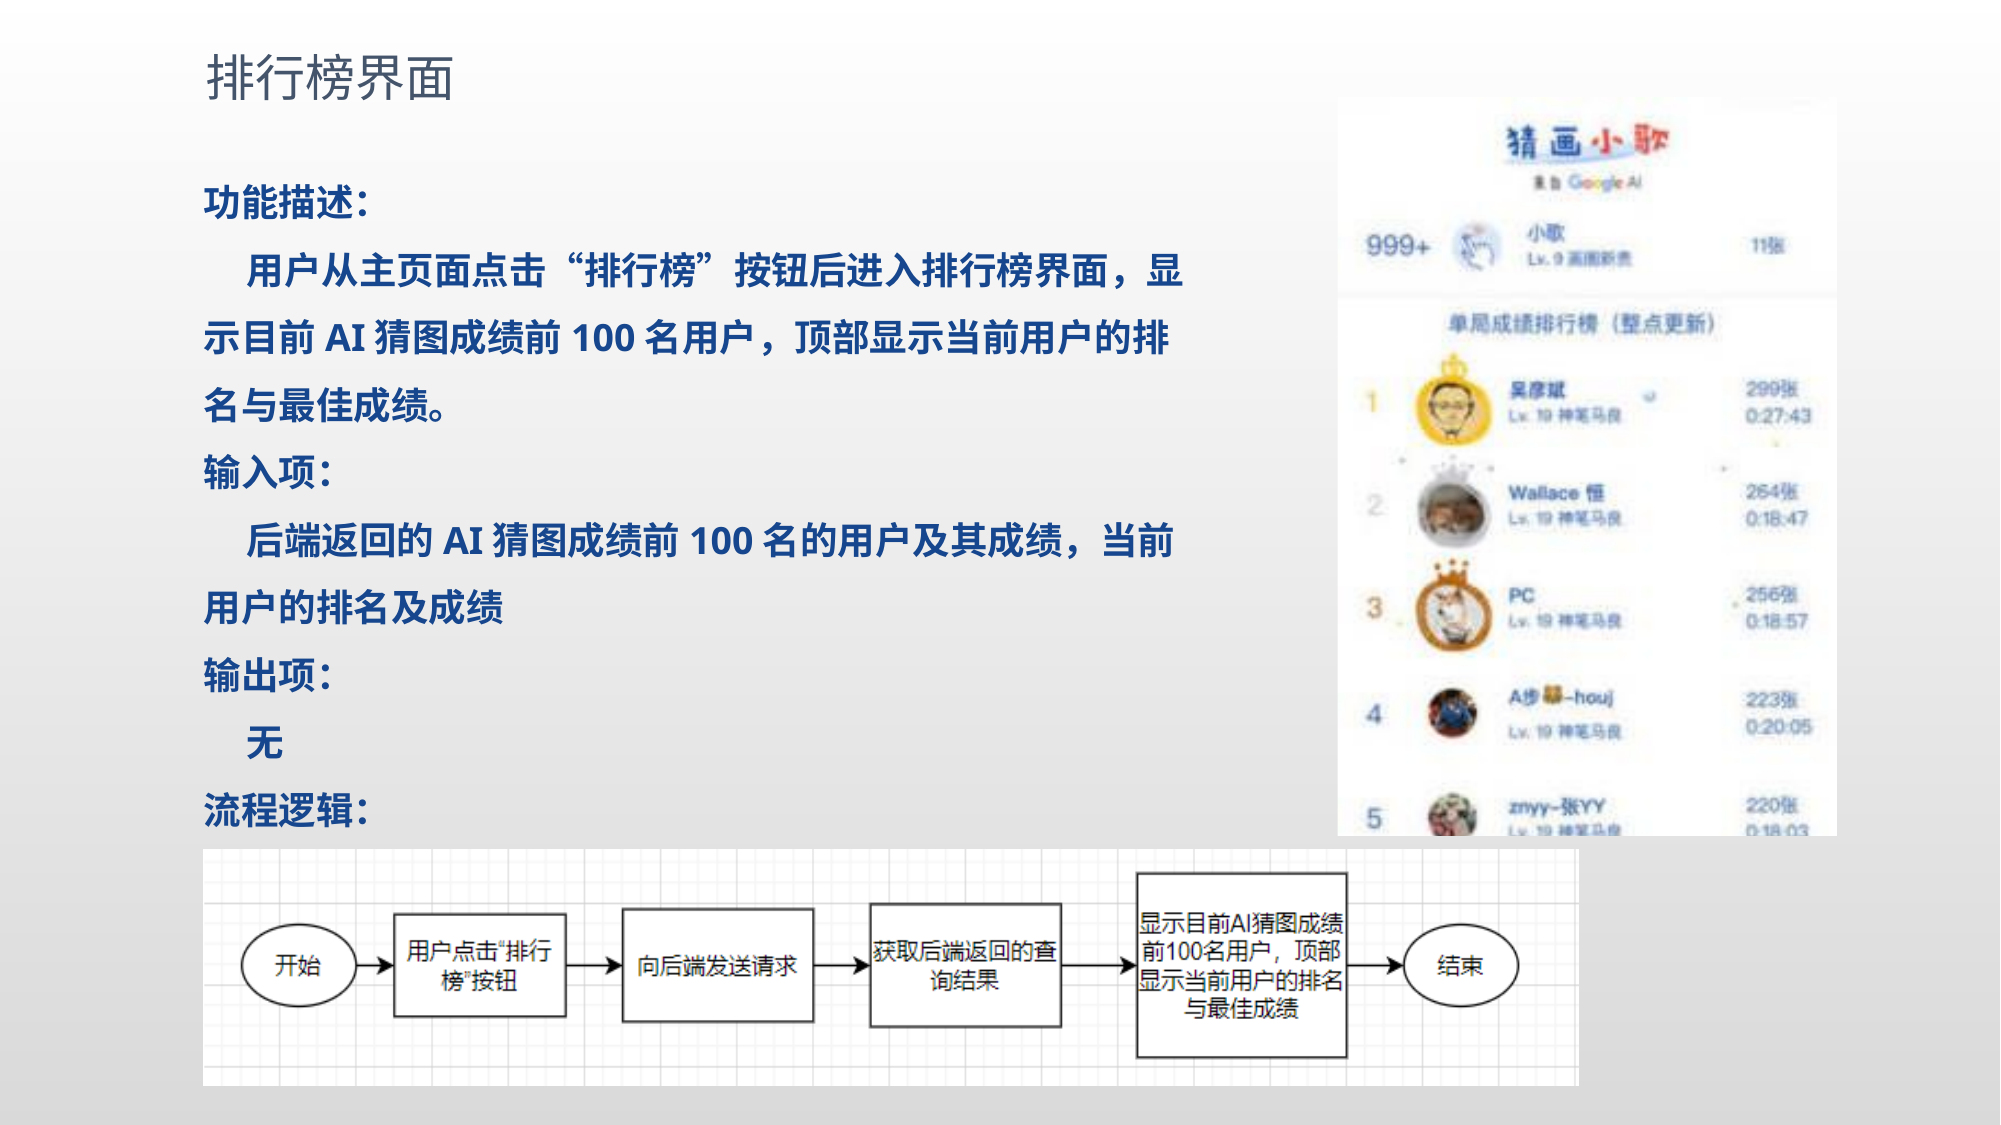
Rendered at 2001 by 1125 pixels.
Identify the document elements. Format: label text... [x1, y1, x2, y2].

text_box 功能描述： 用户从主页面点击“排行榜”按钮后进入排行榜界面，显示目前AI猜图成绩前100名用户，顶部显示当前用户的排名与最佳成绩。 输入项： 后端返回的AI猜图成绩前100名的用户及其成绩，当前用户的排名及成绩 输出项： 无 流程逻辑： [188, 149, 1212, 840]
picture [1337, 97, 1861, 836]
text_box 排行榜界面 [190, 38, 471, 114]
picture [203, 849, 1579, 1086]
